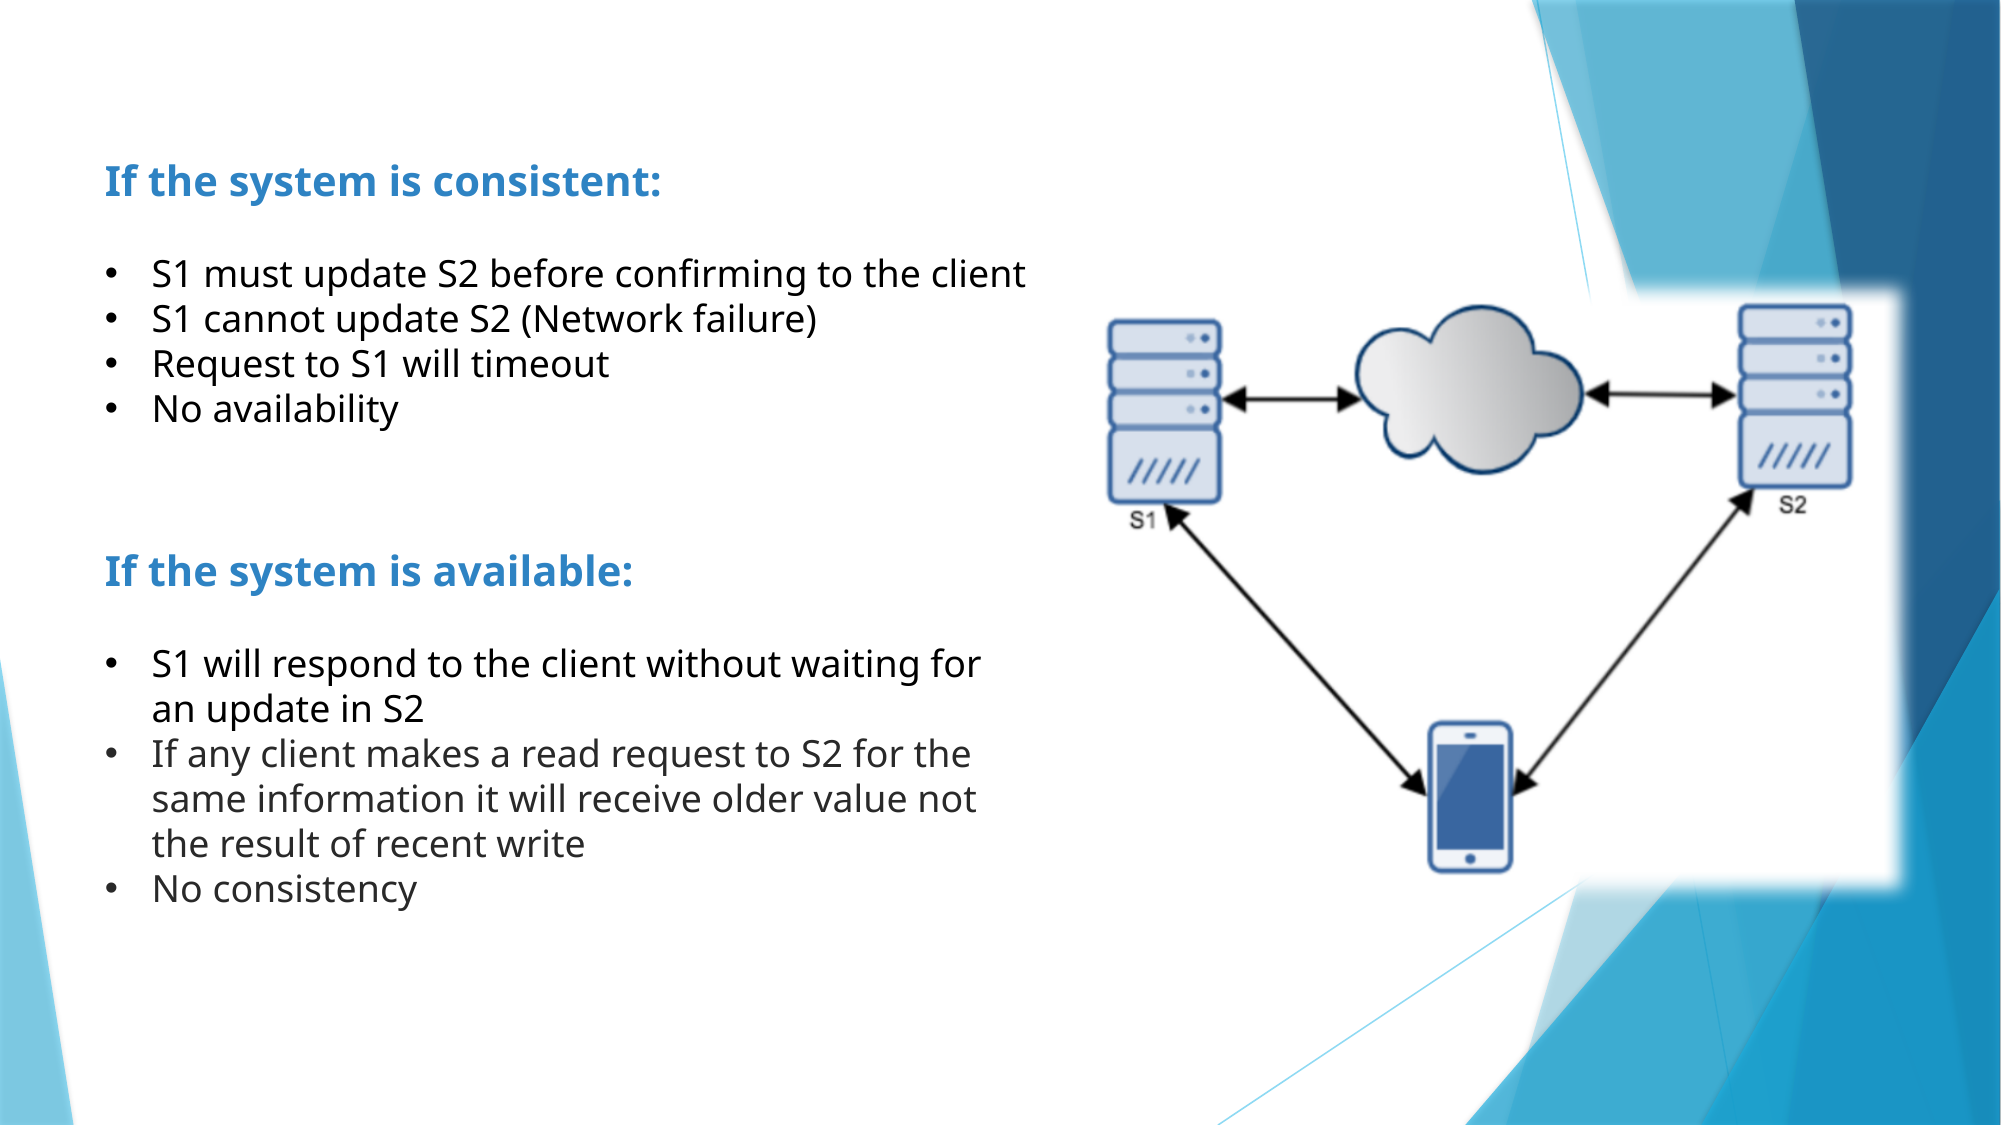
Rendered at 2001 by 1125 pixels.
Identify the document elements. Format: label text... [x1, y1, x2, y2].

picture [1039, 271, 1919, 907]
text_box If the system is consistent: S1 must update S2 before confirming to the client S1 cannot update S2 (Network failure) Request to S1 will timeout No availability [90, 147, 1642, 438]
text_box If the system is available: S1 will respond to the client without waiting for an update in S2 If any client makes a read request to S2 for the same information it will receive older value not the result of recent write No consistency [90, 537, 1040, 918]
